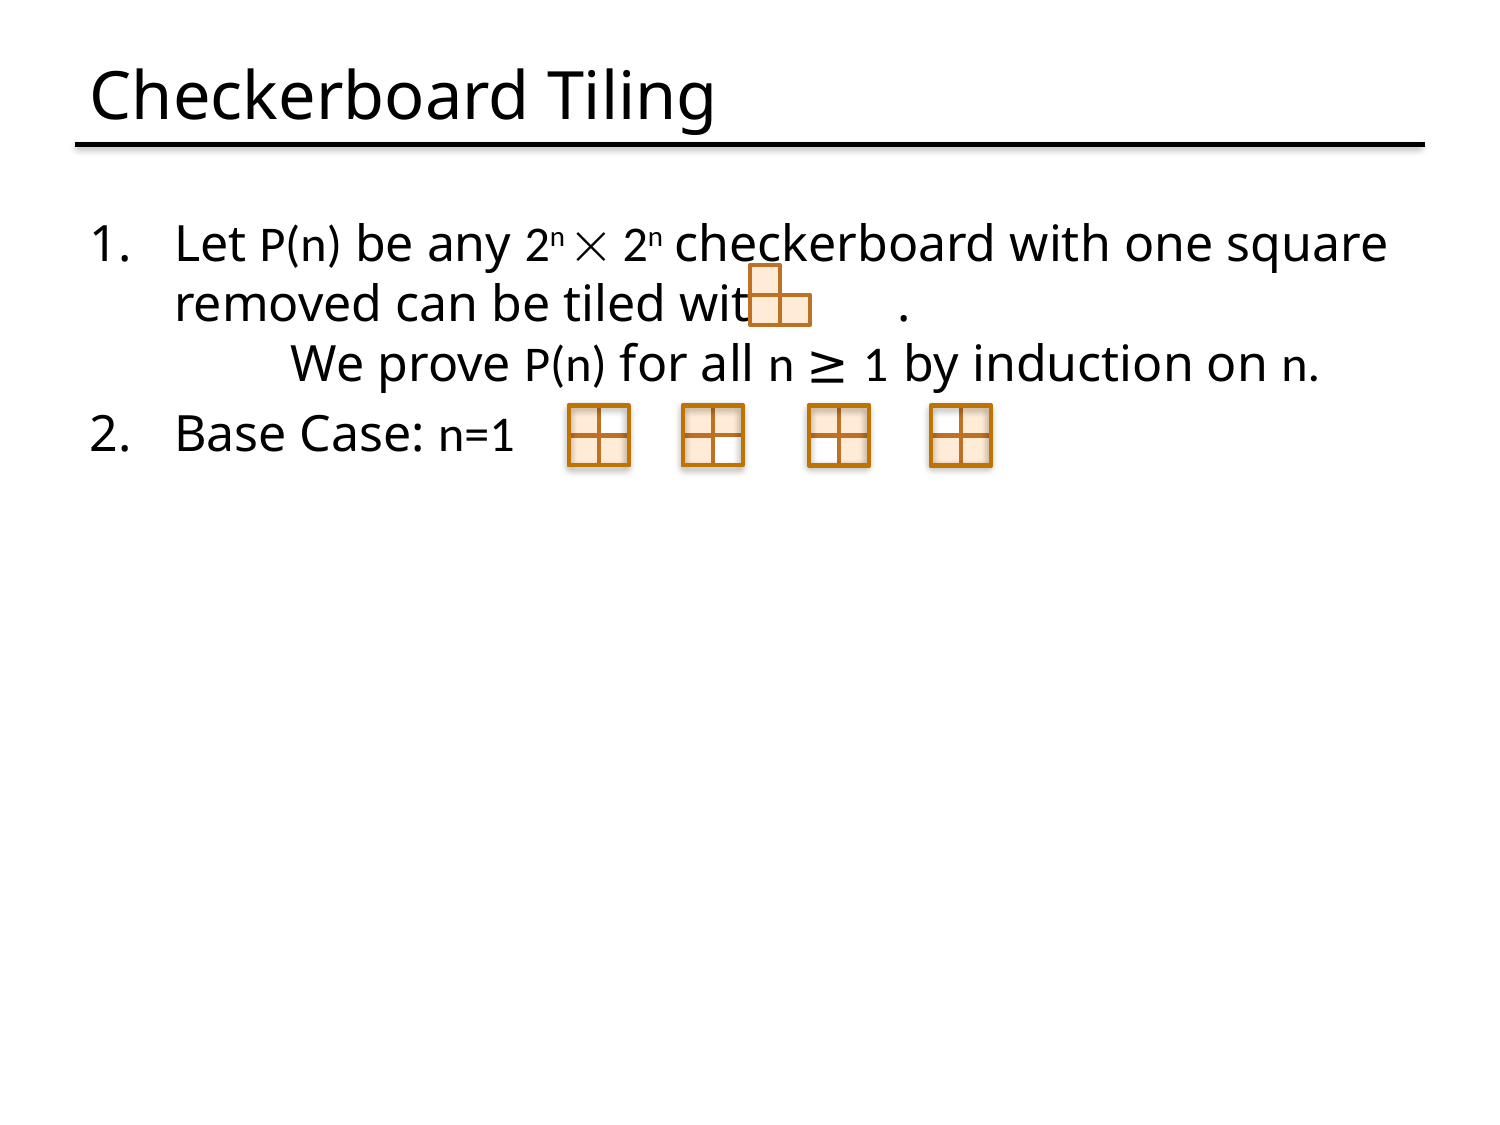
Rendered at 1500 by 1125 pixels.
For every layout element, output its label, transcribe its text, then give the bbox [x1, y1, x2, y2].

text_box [930, 405, 991, 466]
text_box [682, 405, 743, 466]
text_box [568, 405, 629, 466]
title Checkerboard Tiling [75, 45, 1425, 145]
list Let P(n) be any 2n  2n checkerboard with one square removed can be tiled with . We prove P(n) for all n ≥ 1 by induction on n. Base Case: n=1 [75, 204, 1425, 1048]
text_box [808, 405, 870, 466]
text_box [749, 264, 811, 326]
